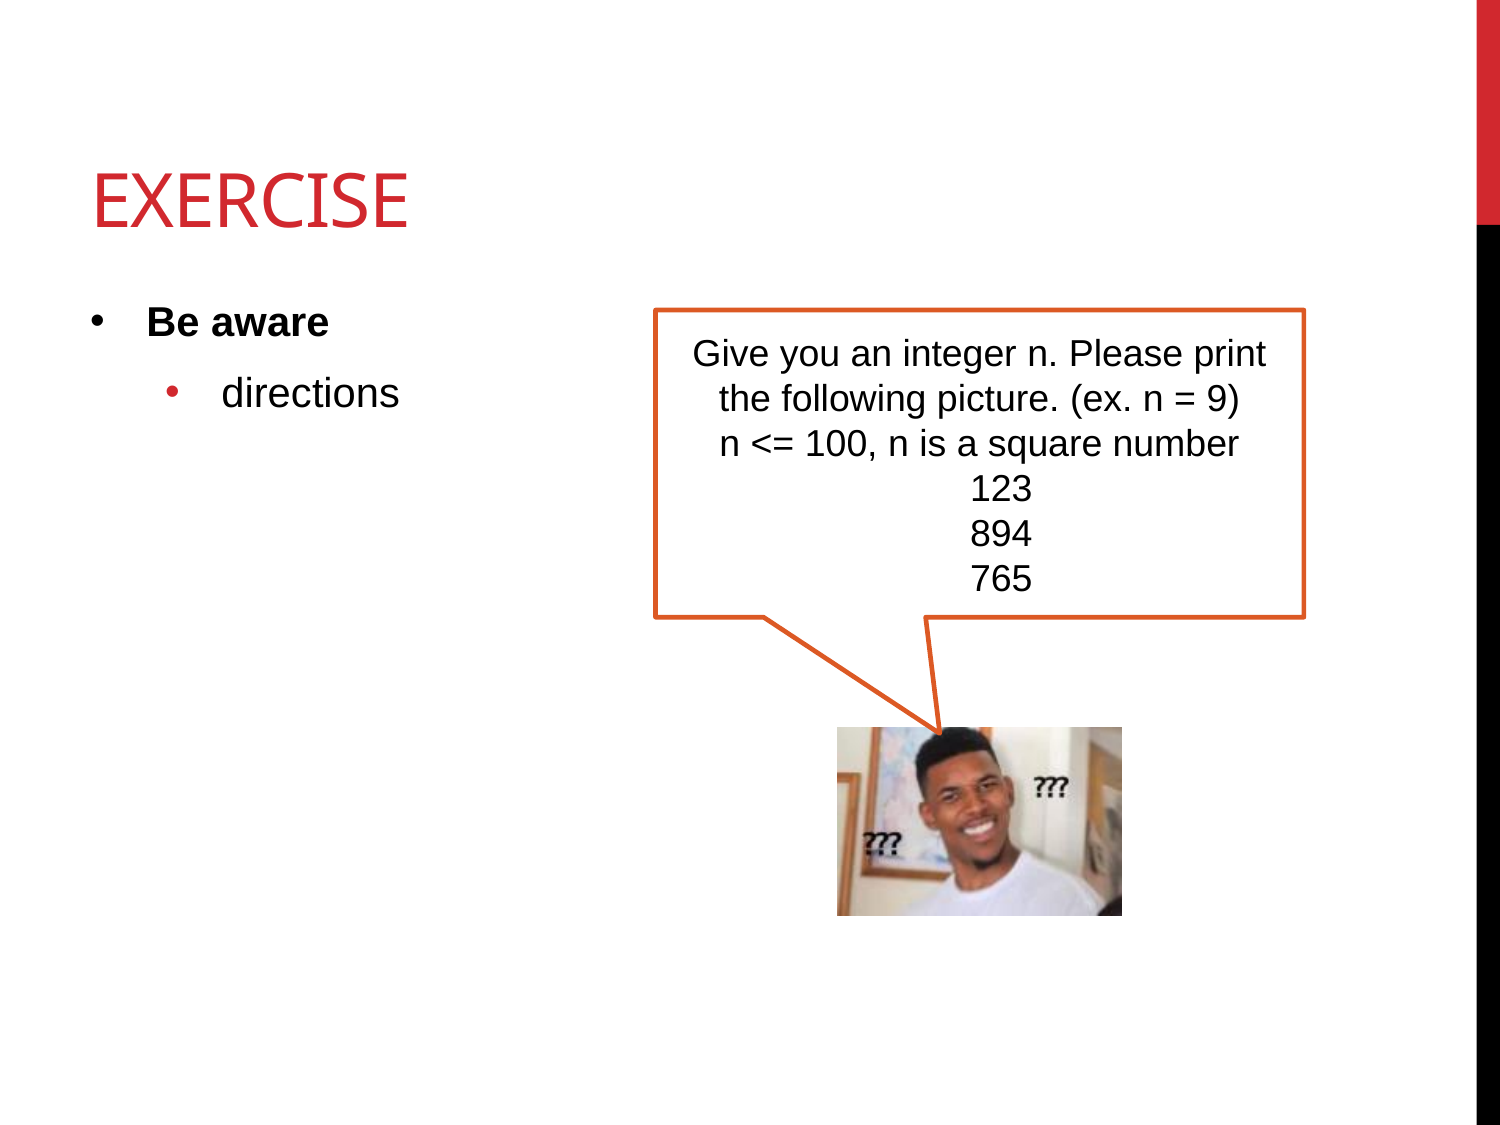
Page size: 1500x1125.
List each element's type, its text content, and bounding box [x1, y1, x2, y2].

text_box Give you an integer n. Please print the following picture. (ex. n = 9) n <= 100, n is a square number 123 894 765 [653, 307, 1307, 722]
title Exercise [75, 25, 1025, 250]
picture [836, 727, 1123, 916]
list Be aware directions [75, 287, 1325, 1005]
